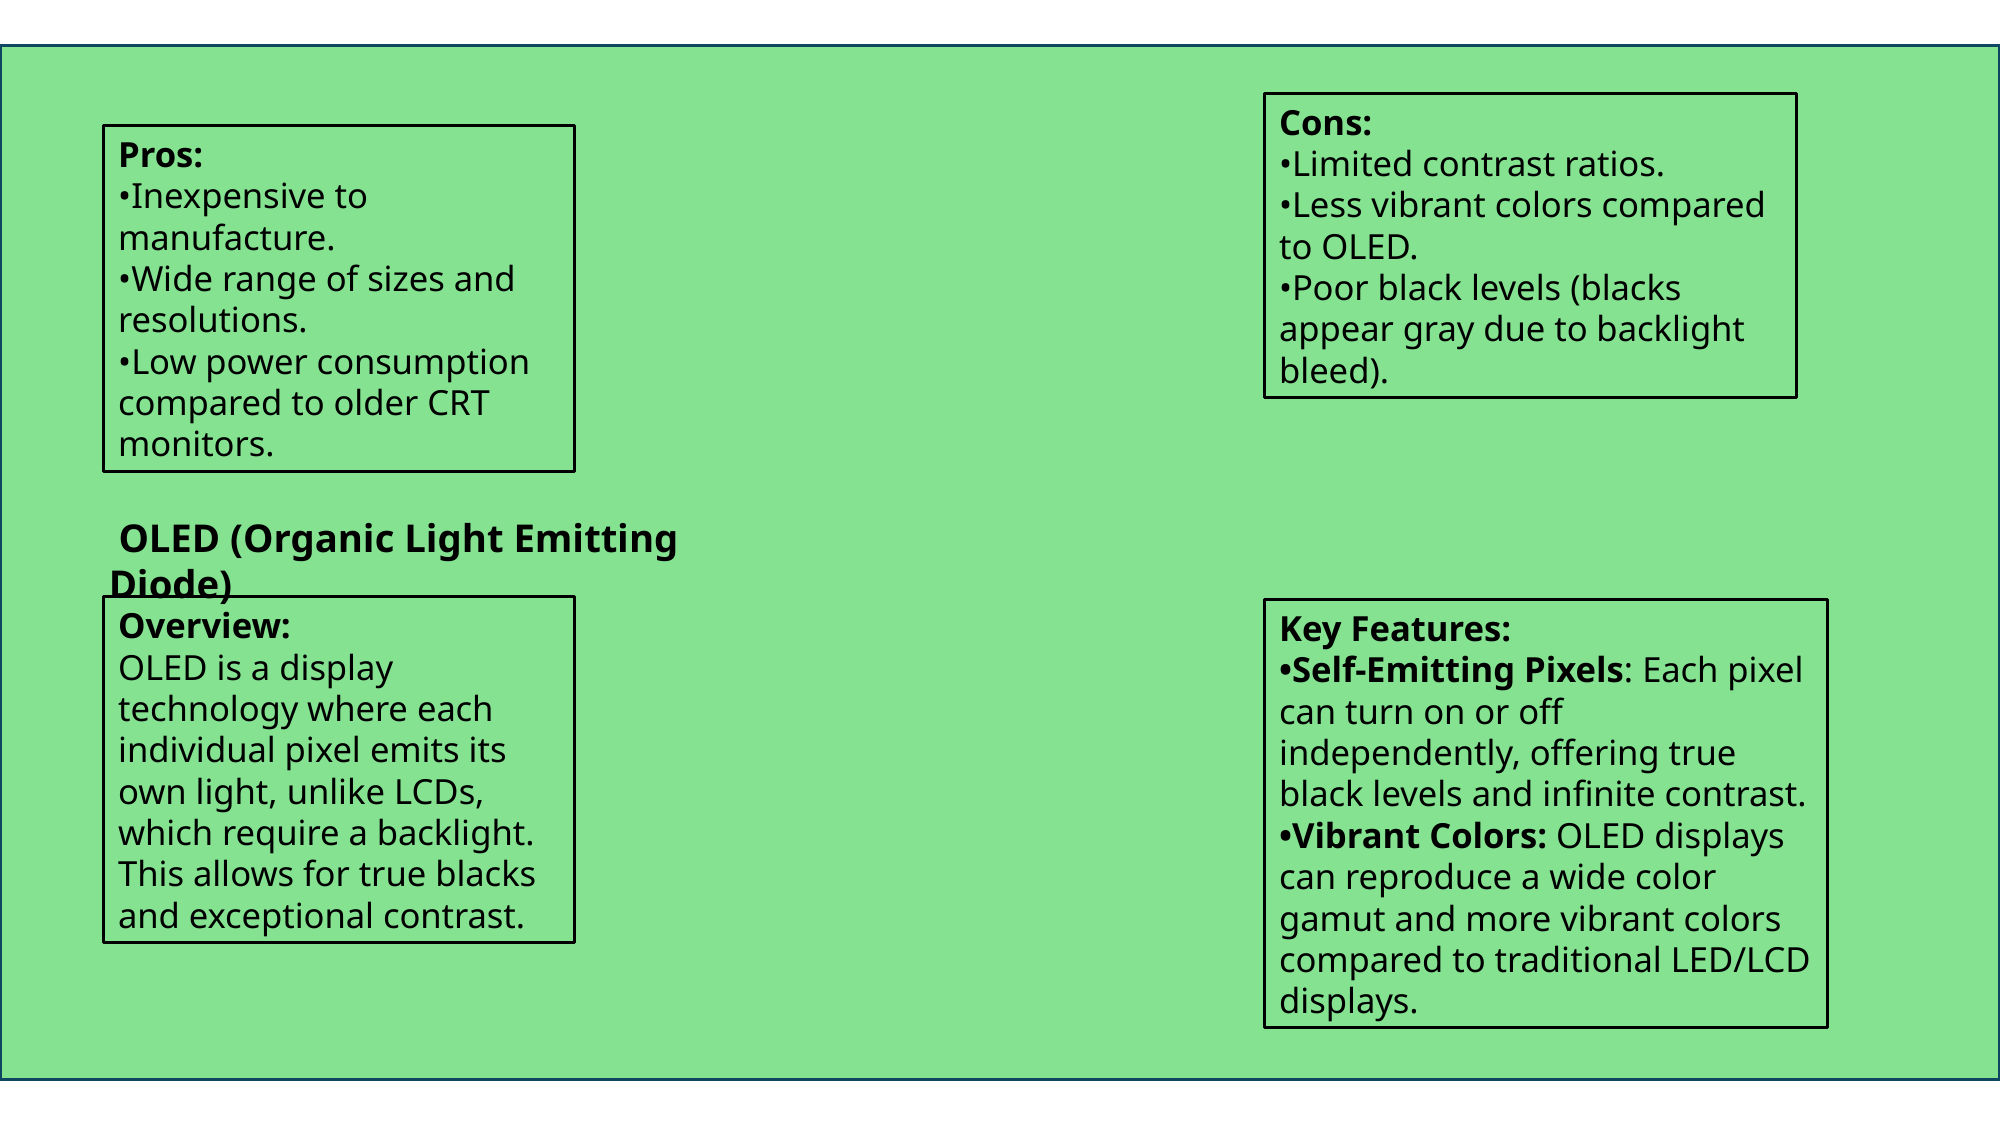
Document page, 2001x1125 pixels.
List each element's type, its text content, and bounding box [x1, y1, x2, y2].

text_box OLED (Organic Light Emitting Diode) [93, 506, 796, 614]
text_box Cons: •Limited contrast ratios. •Less vibrant colors compared to OLED. •Poor black levels (blacks appear gray due to backlight bleed). [1264, 93, 1797, 398]
text_box Pros: •Inexpensive to manufacture. •Wide range of sizes and resolutions. •Low power consumption compared to older CRT monitors. [103, 125, 575, 472]
text_box Overview: OLED is a display technology where each individual pixel emits its own light, unlike LCDs, which require a backlight. This allows for true blacks and exceptional contrast. [103, 596, 575, 943]
text_box [0, 44, 2000, 1081]
text_box Key Features: •Self-Emitting Pixels: Each pixel can turn on or off independently, offering true black levels and infinite contrast. •Vibrant Colors: OLED displays can reproduce a wide color gamut and more vibrant colors compared to traditional LED/LCD displays. [1264, 599, 1828, 1028]
